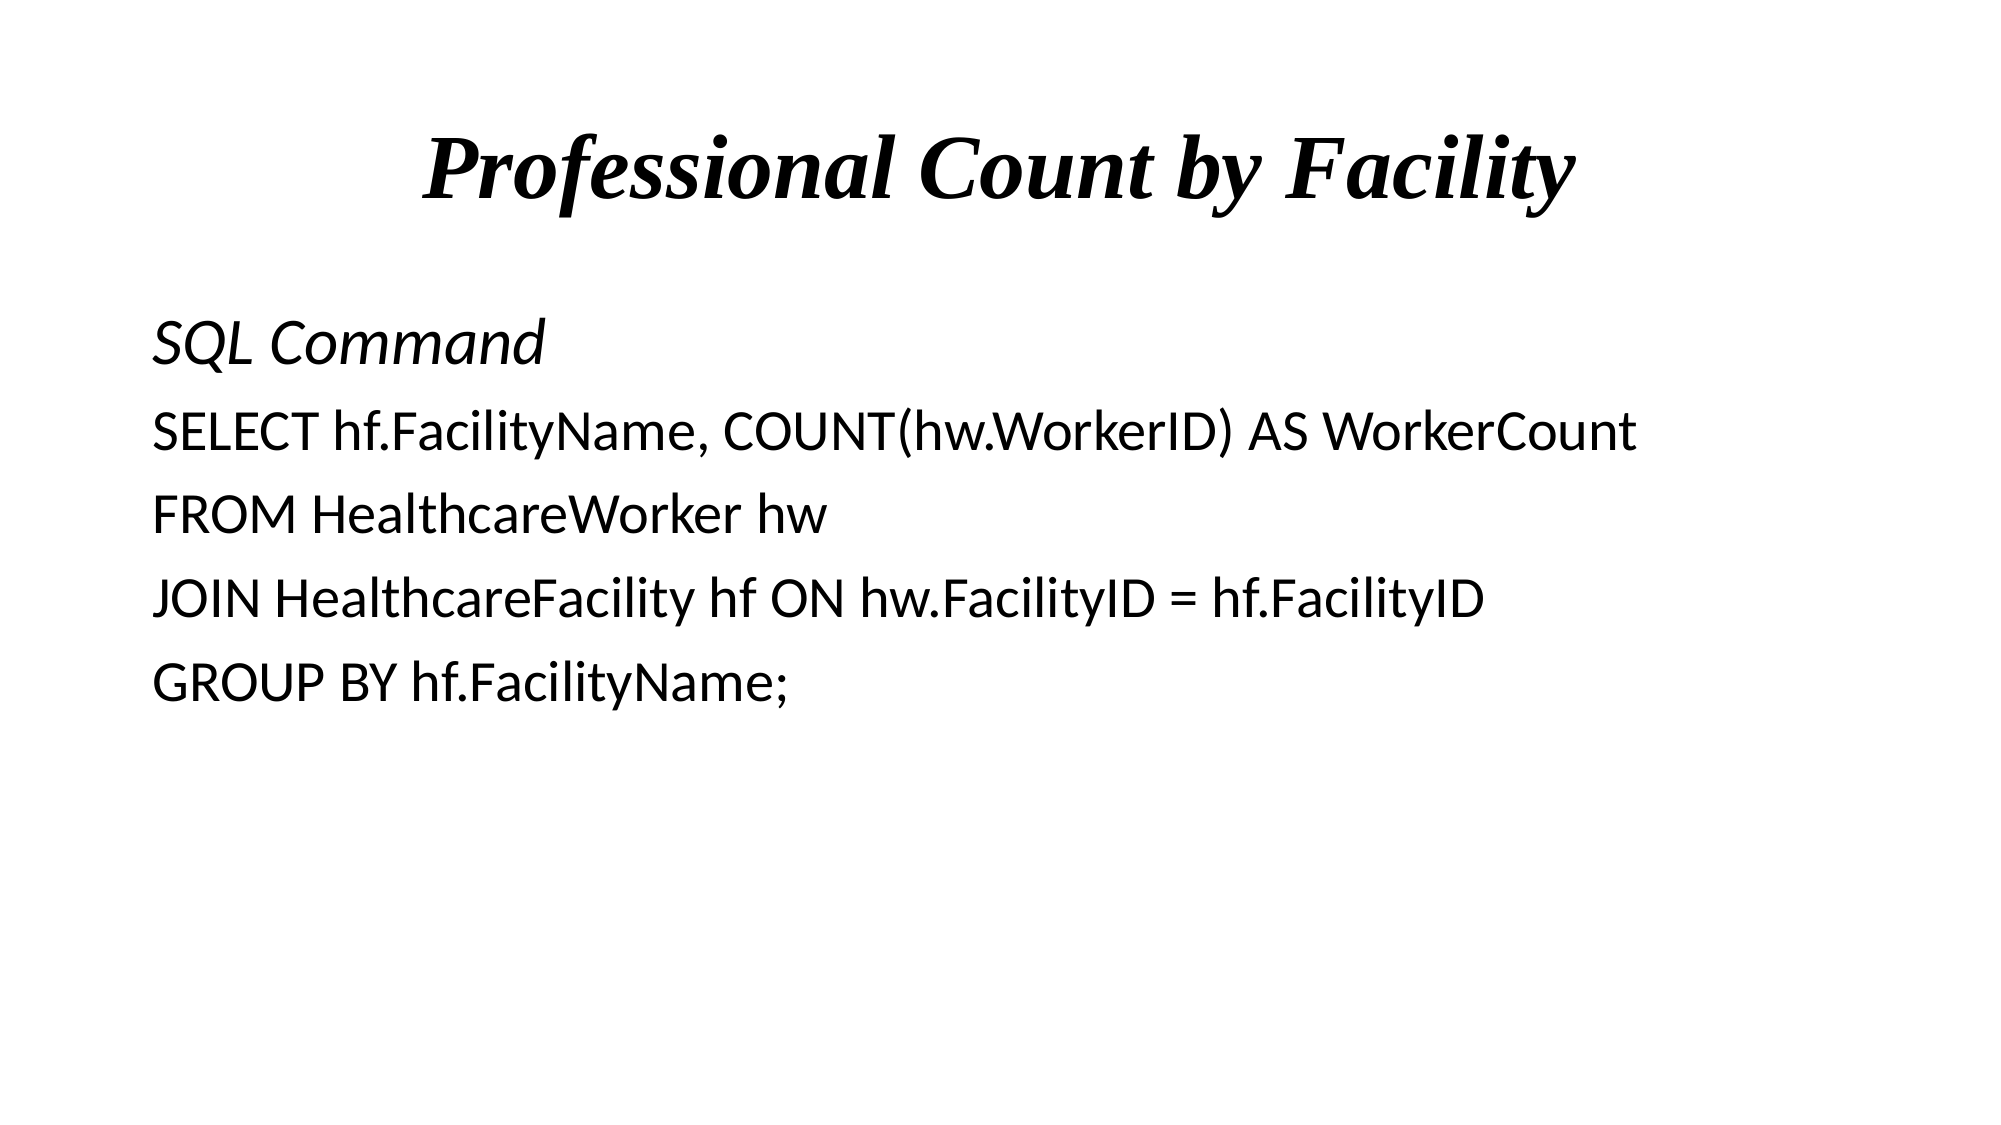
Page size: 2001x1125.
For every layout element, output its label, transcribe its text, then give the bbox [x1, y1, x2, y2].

list SQL Command SELECT hf.FacilityName, COUNT(hw.WorkerID) AS WorkerCount FROM HealthcareWorker hw JOIN HealthcareFacility hf ON hw.FacilityID = hf.FacilityID GROUP BY hf.FacilityName; [137, 299, 1863, 1014]
title Professional Count by Facility [137, 59, 1863, 278]
